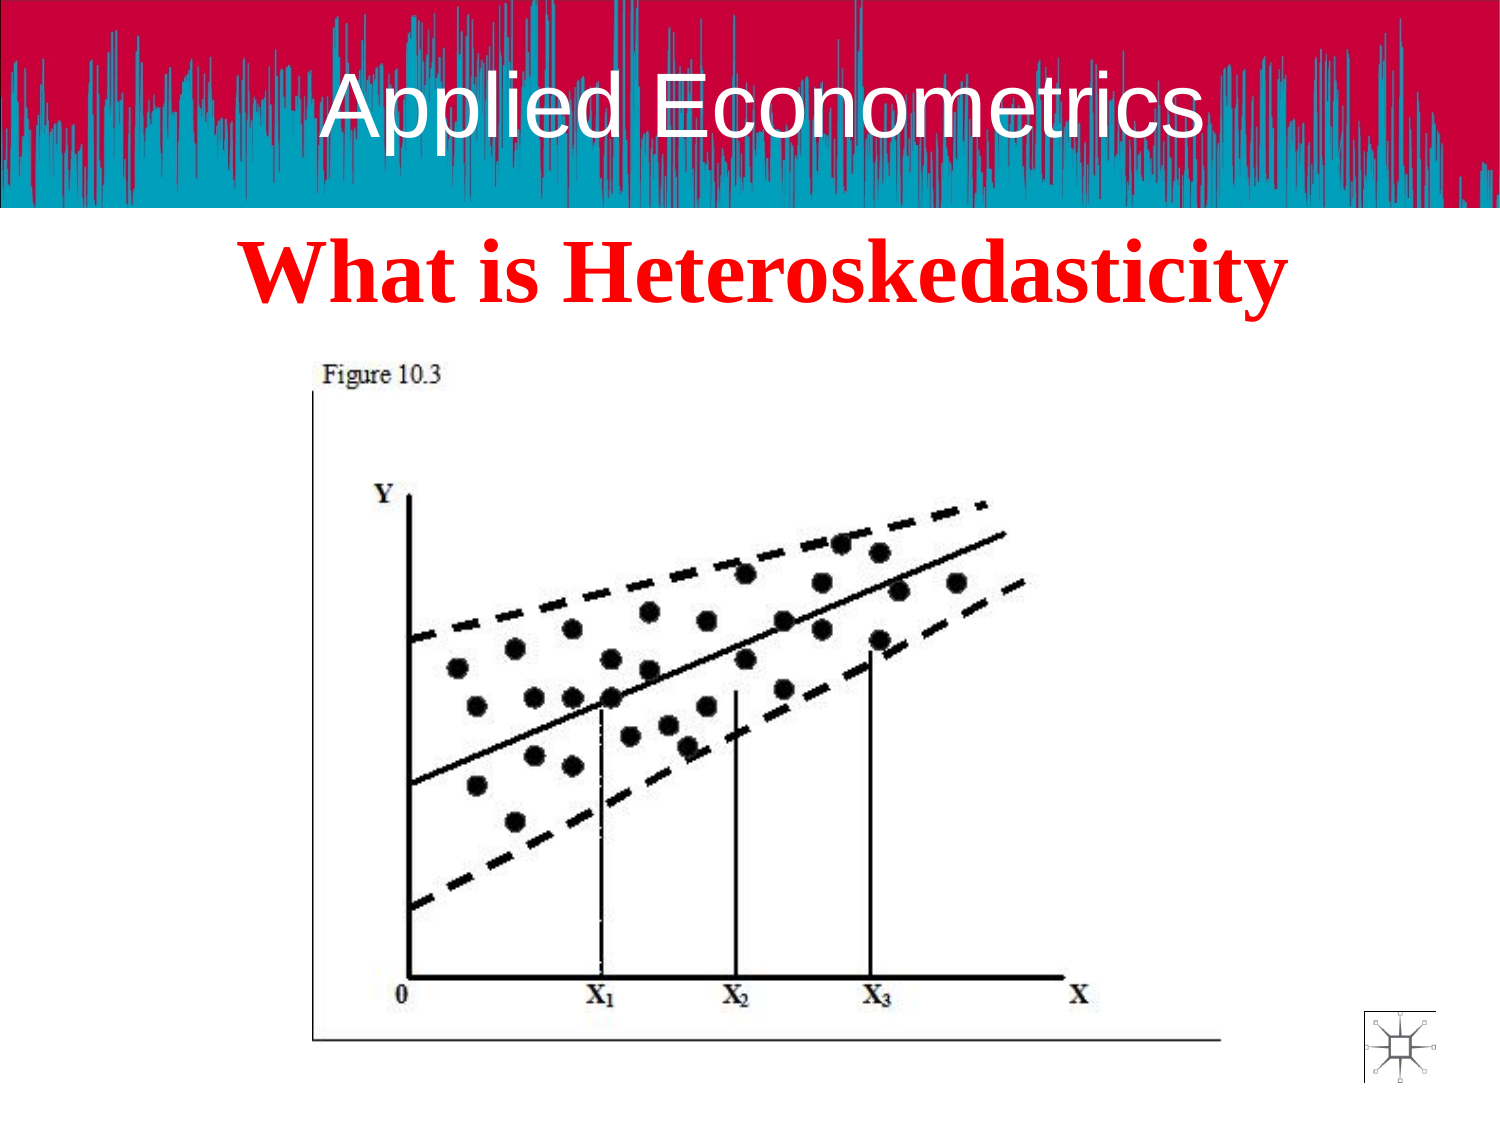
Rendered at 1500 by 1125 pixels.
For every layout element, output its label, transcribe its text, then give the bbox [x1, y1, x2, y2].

picture [1364, 1011, 1436, 1083]
title What is Heteroskedasticity [88, 207, 1439, 325]
picture [312, 361, 1282, 1089]
picture [0, 0, 1500, 208]
